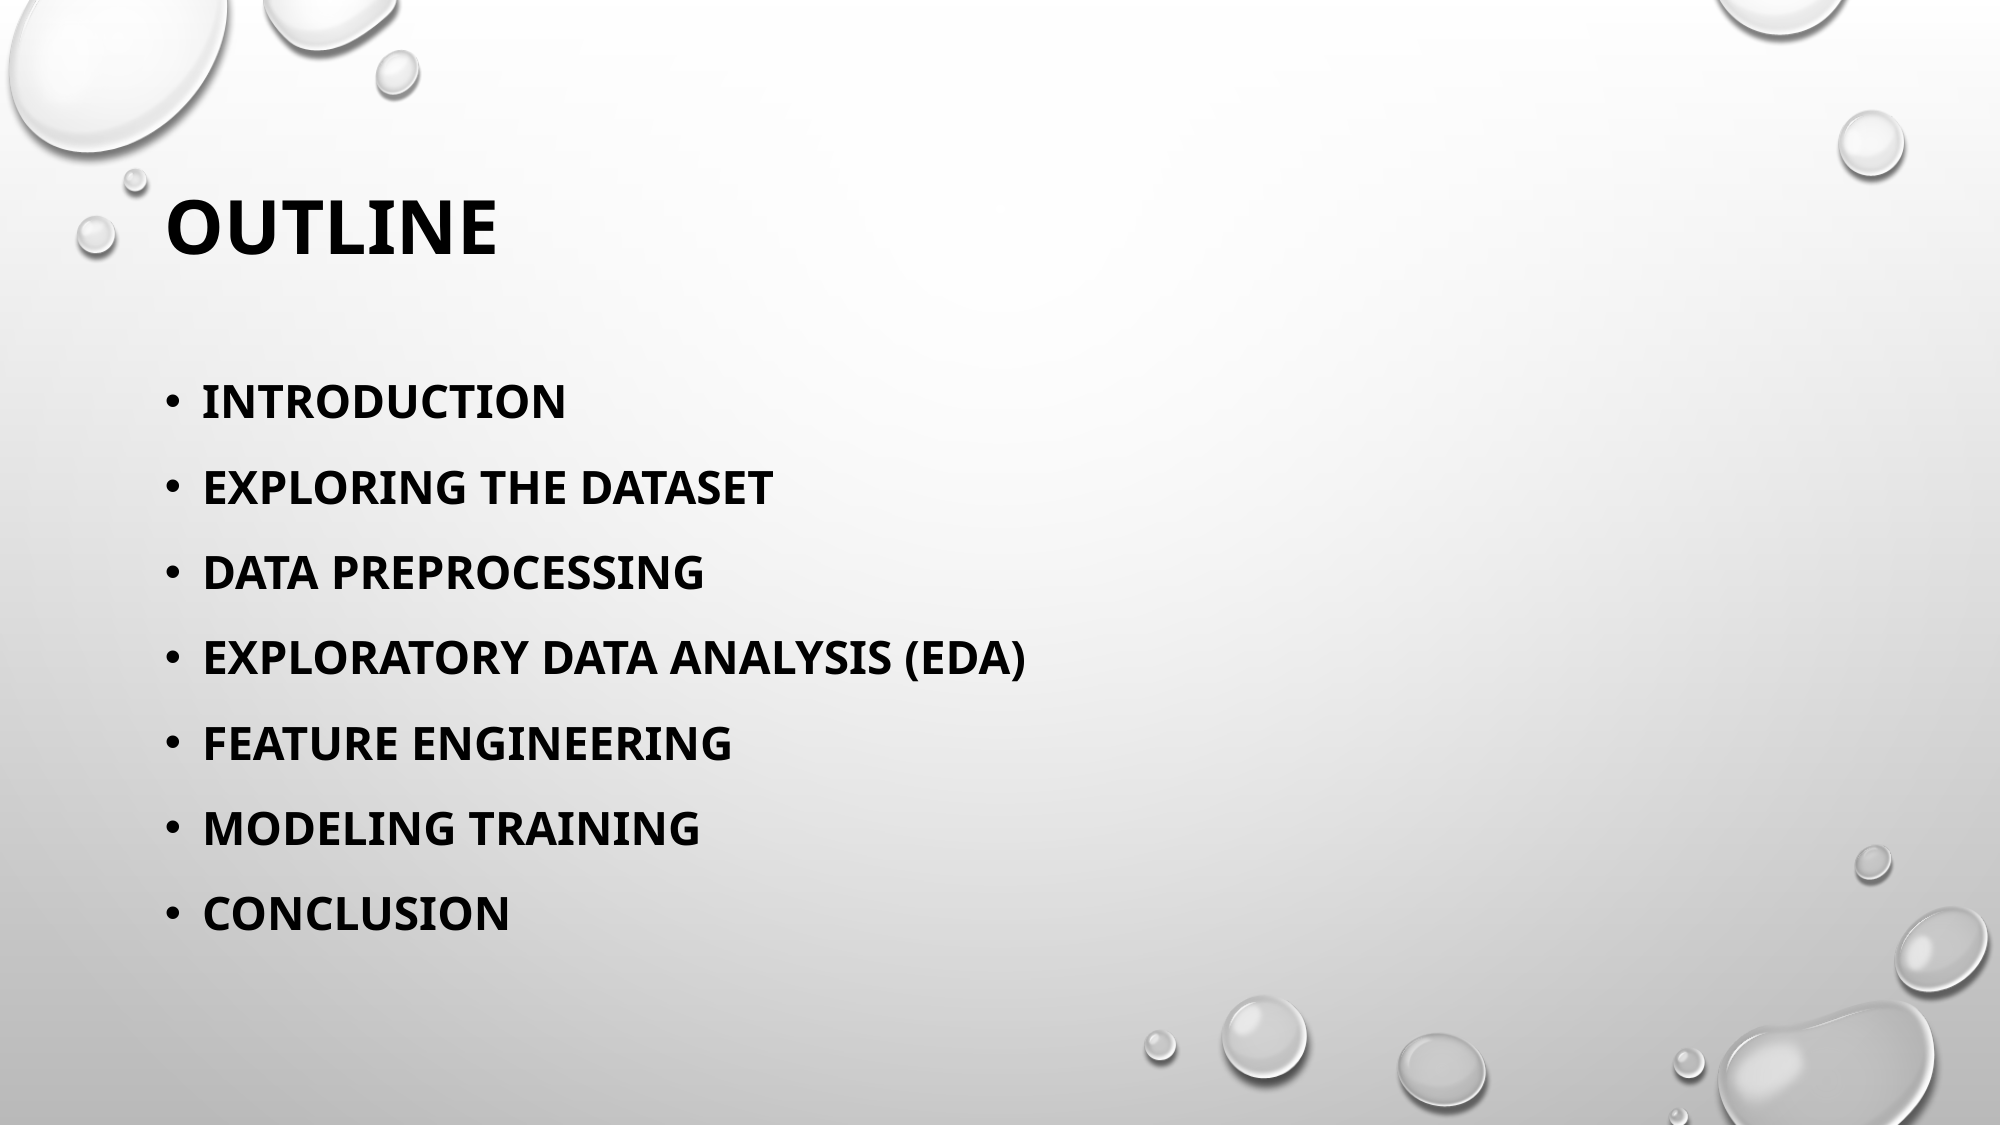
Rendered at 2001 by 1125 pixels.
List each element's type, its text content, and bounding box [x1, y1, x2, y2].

list Introduction Exploring the dataset Data preprocessing Exploratory Data Analysis (EDA) Feature engineering Modeling training Conclusion [149, 354, 1850, 950]
title Outline [149, 174, 1850, 287]
picture [0, 0, 2000, 1125]
